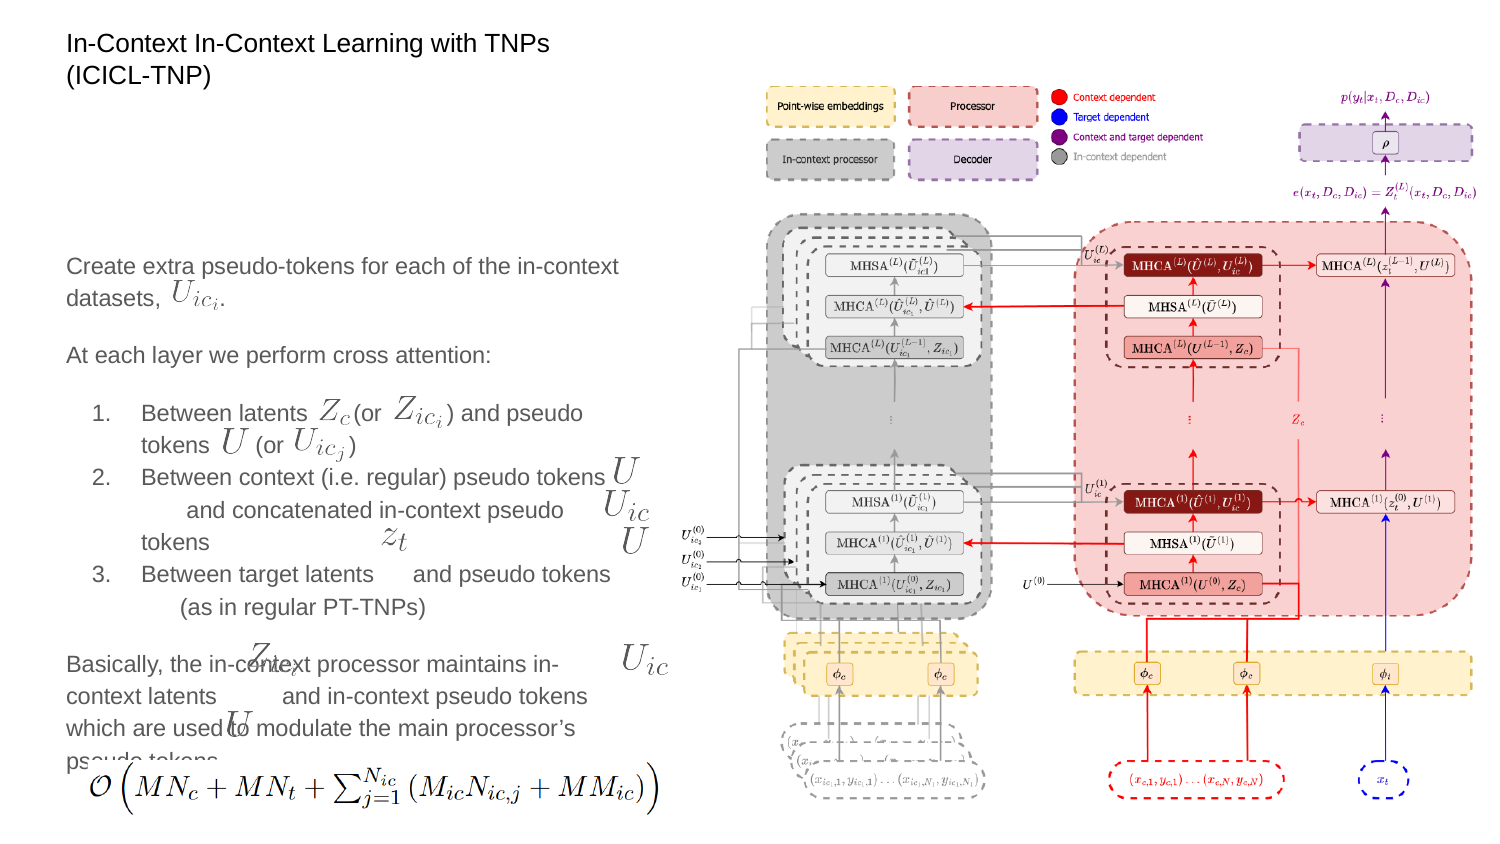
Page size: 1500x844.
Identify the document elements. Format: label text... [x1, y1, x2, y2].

picture [248, 643, 296, 676]
picture [623, 527, 649, 554]
picture [227, 710, 254, 738]
list Create extra pseudo-tokens for each of the in-context datasets, . At each layer we perform cross attention: Between latents (or ) and pseudo tokens (or ) Between context (i.e. regular) pseudo tokens and concatenated in-context pseudo tokens Between target latents and pseudo tokens (as in regular PT-TNPs) Basically, the in-context processor maintains in-context latents and in-context pseudo tokens which are used to modulate the main processor’s pseudo tokens [51, 231, 636, 750]
picture [173, 280, 218, 310]
picture [614, 457, 640, 484]
picture [295, 427, 344, 463]
picture [604, 490, 650, 521]
picture [393, 396, 442, 428]
picture [623, 85, 1491, 805]
picture [87, 760, 660, 815]
title In-Context In-Context Learning with TNPs (ICICL-TNP) [51, 11, 605, 106]
picture [222, 427, 249, 454]
picture [319, 399, 350, 426]
picture [380, 528, 407, 552]
